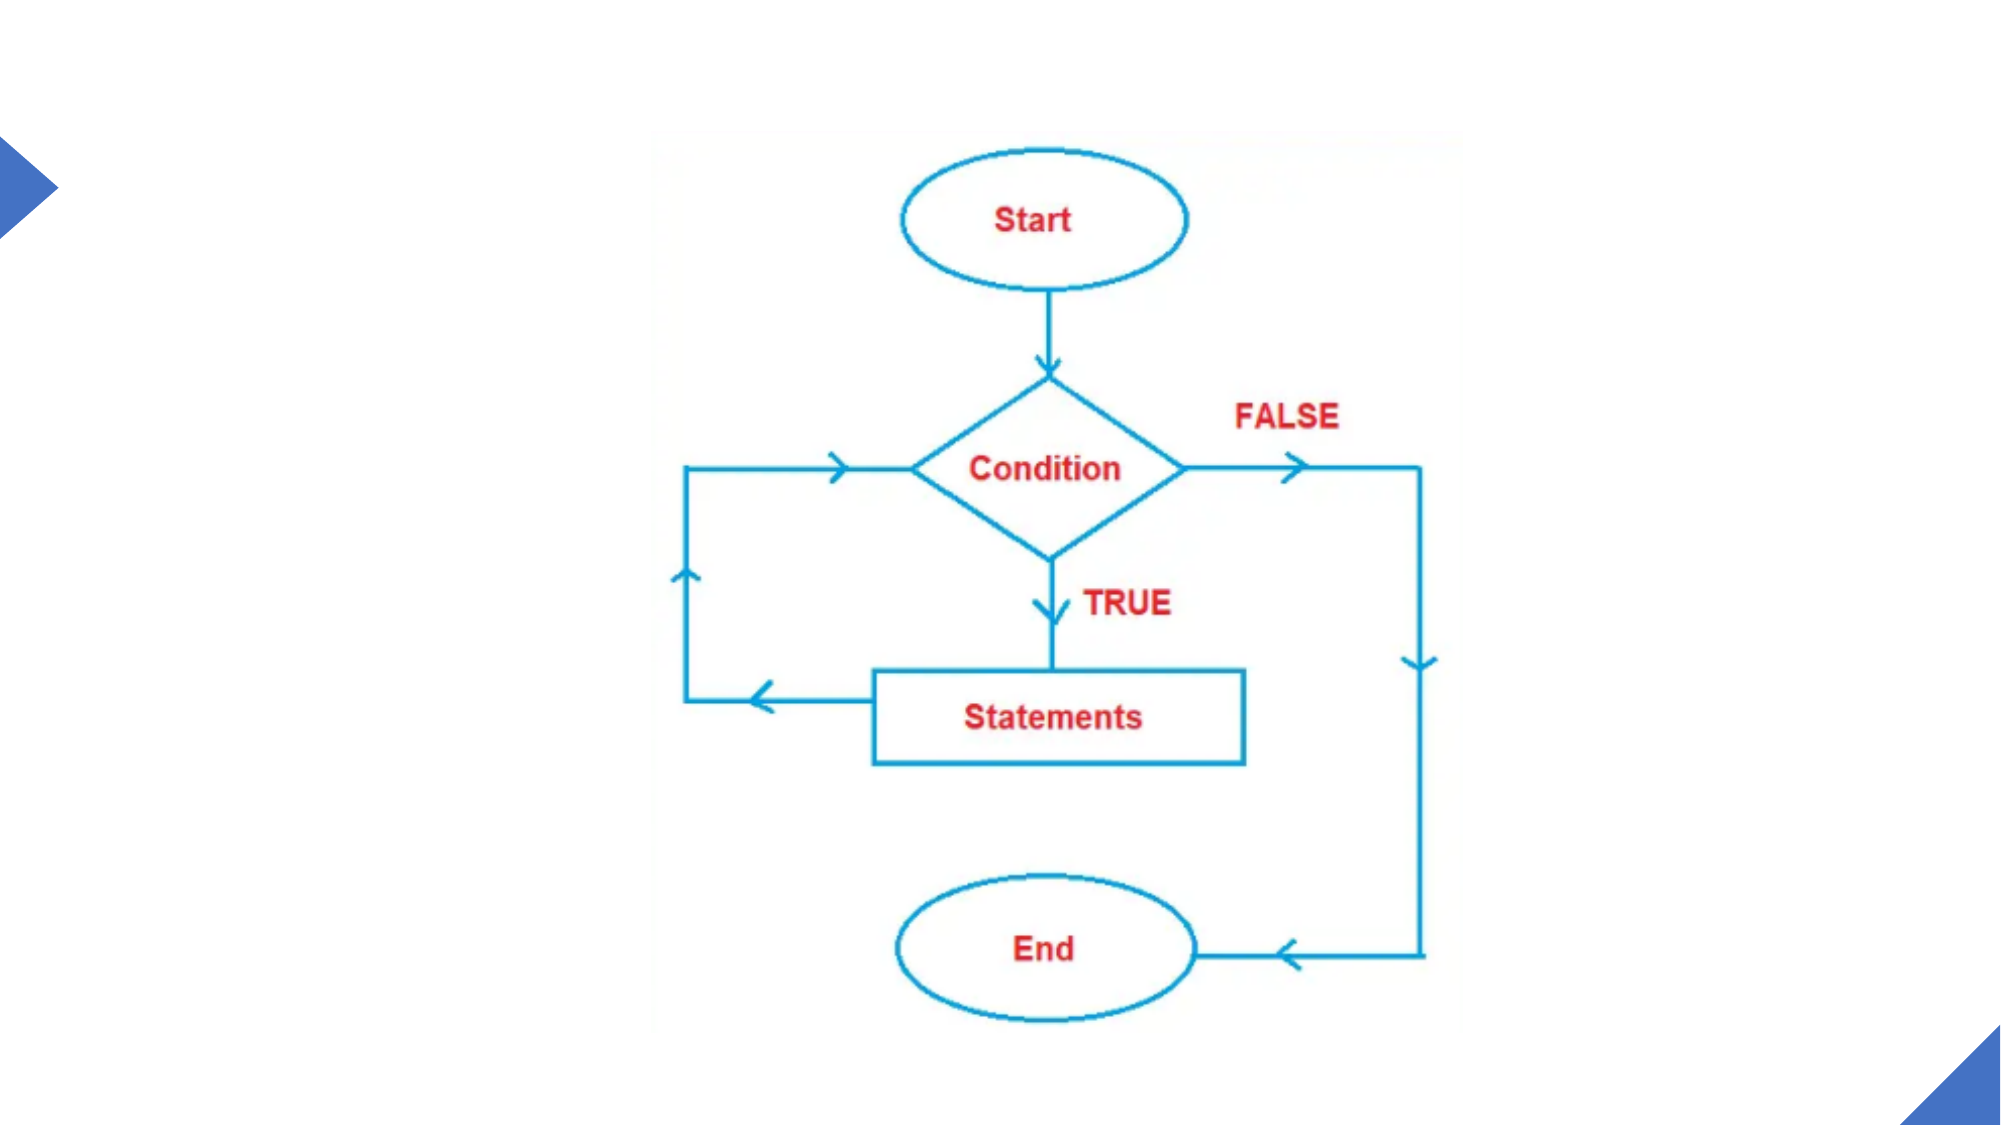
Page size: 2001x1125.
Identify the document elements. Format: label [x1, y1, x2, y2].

picture [651, 131, 1463, 1033]
